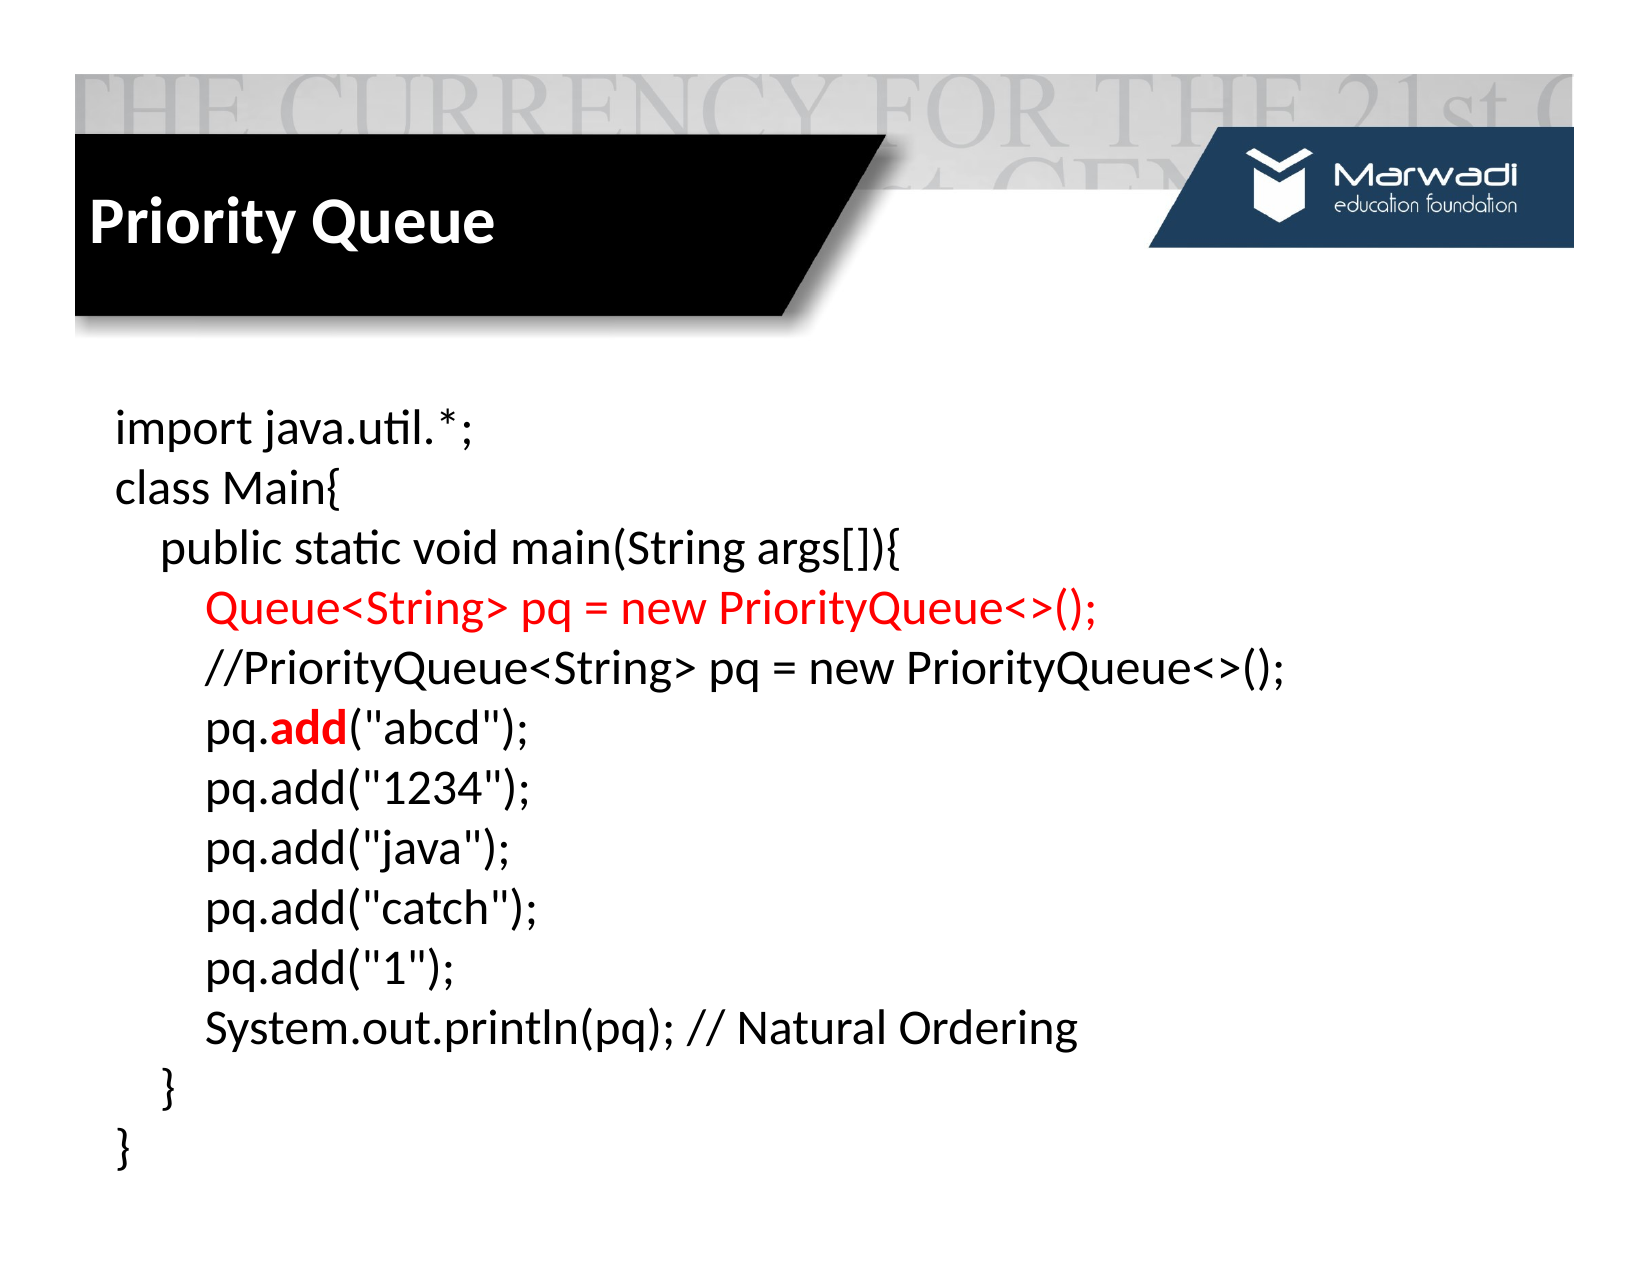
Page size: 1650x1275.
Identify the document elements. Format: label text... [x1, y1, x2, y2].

picture [75, 74, 1574, 341]
text_box Priority Queue [87, 174, 838, 257]
text_box import java.util.*; class Main{ public static void main(String args[]){ Queue<String> pq = new PriorityQueue<>(); //PriorityQueue<String> pq = new PriorityQueue<>(); pq.add("abcd"); pq.add("1234"); pq.add("java"); pq.add("catch"); pq.add("1"); System.out.println(pq); // Natural Ordering } } [99, 387, 1638, 1243]
